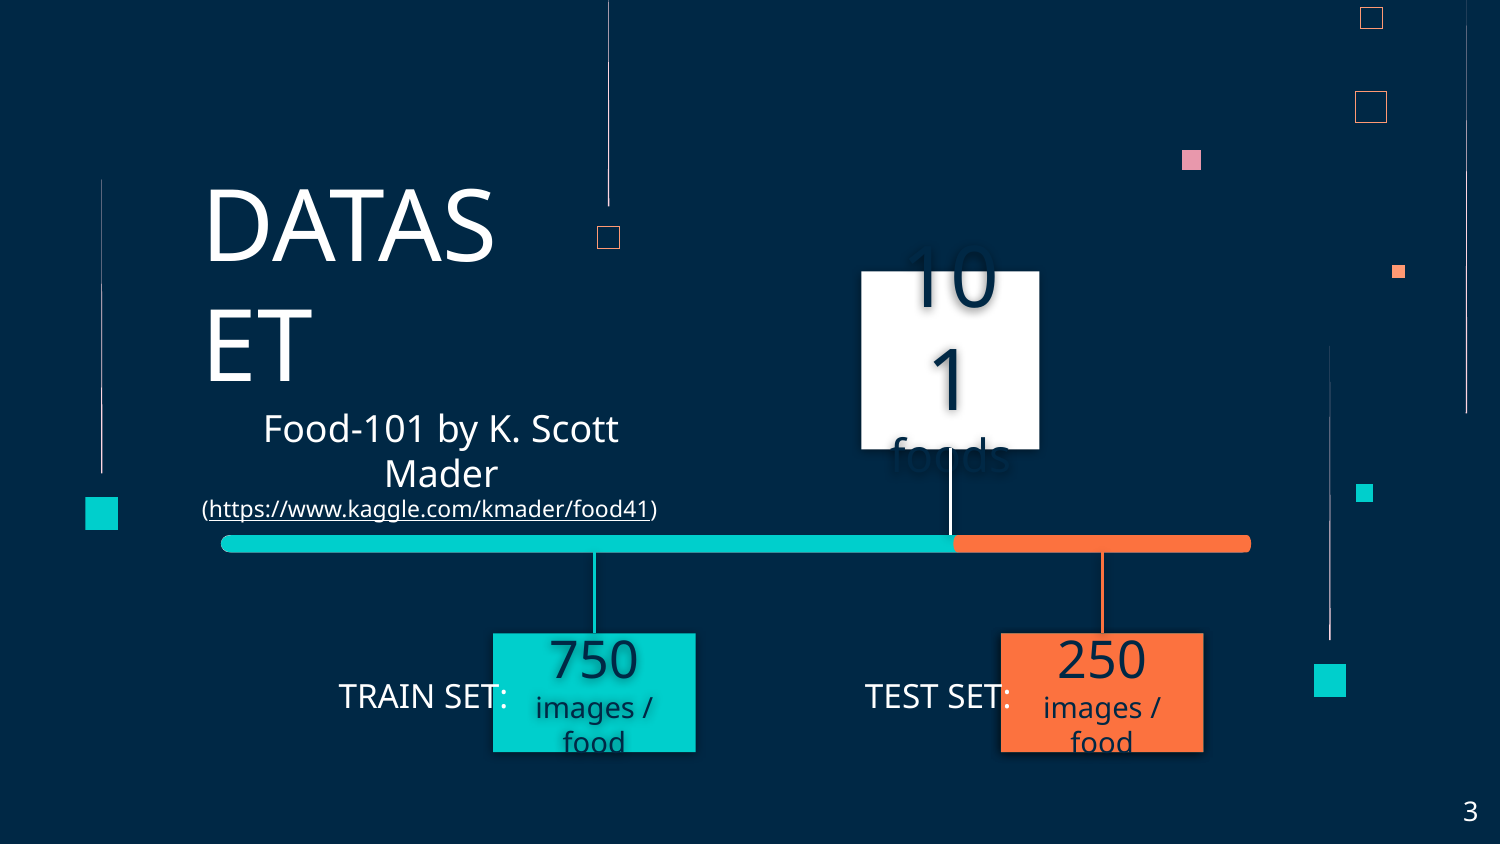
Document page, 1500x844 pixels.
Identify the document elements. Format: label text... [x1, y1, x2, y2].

text_box TRAIN SET: [323, 660, 526, 725]
text_box TEST SET: [850, 660, 1093, 725]
title 250 images / food [1001, 633, 1204, 753]
title 101 foods [870, 271, 1031, 433]
text_box [953, 535, 1252, 553]
text_box [220, 535, 956, 553]
subtitle Food-101 by K. Scott Mader (https://www.kaggle.com/kmader/food41) [186, 389, 696, 562]
title DATASET [186, 279, 568, 389]
title 750 images / food [493, 633, 696, 753]
text_box [861, 271, 1040, 450]
slide_number 3 [1403, 779, 1494, 844]
